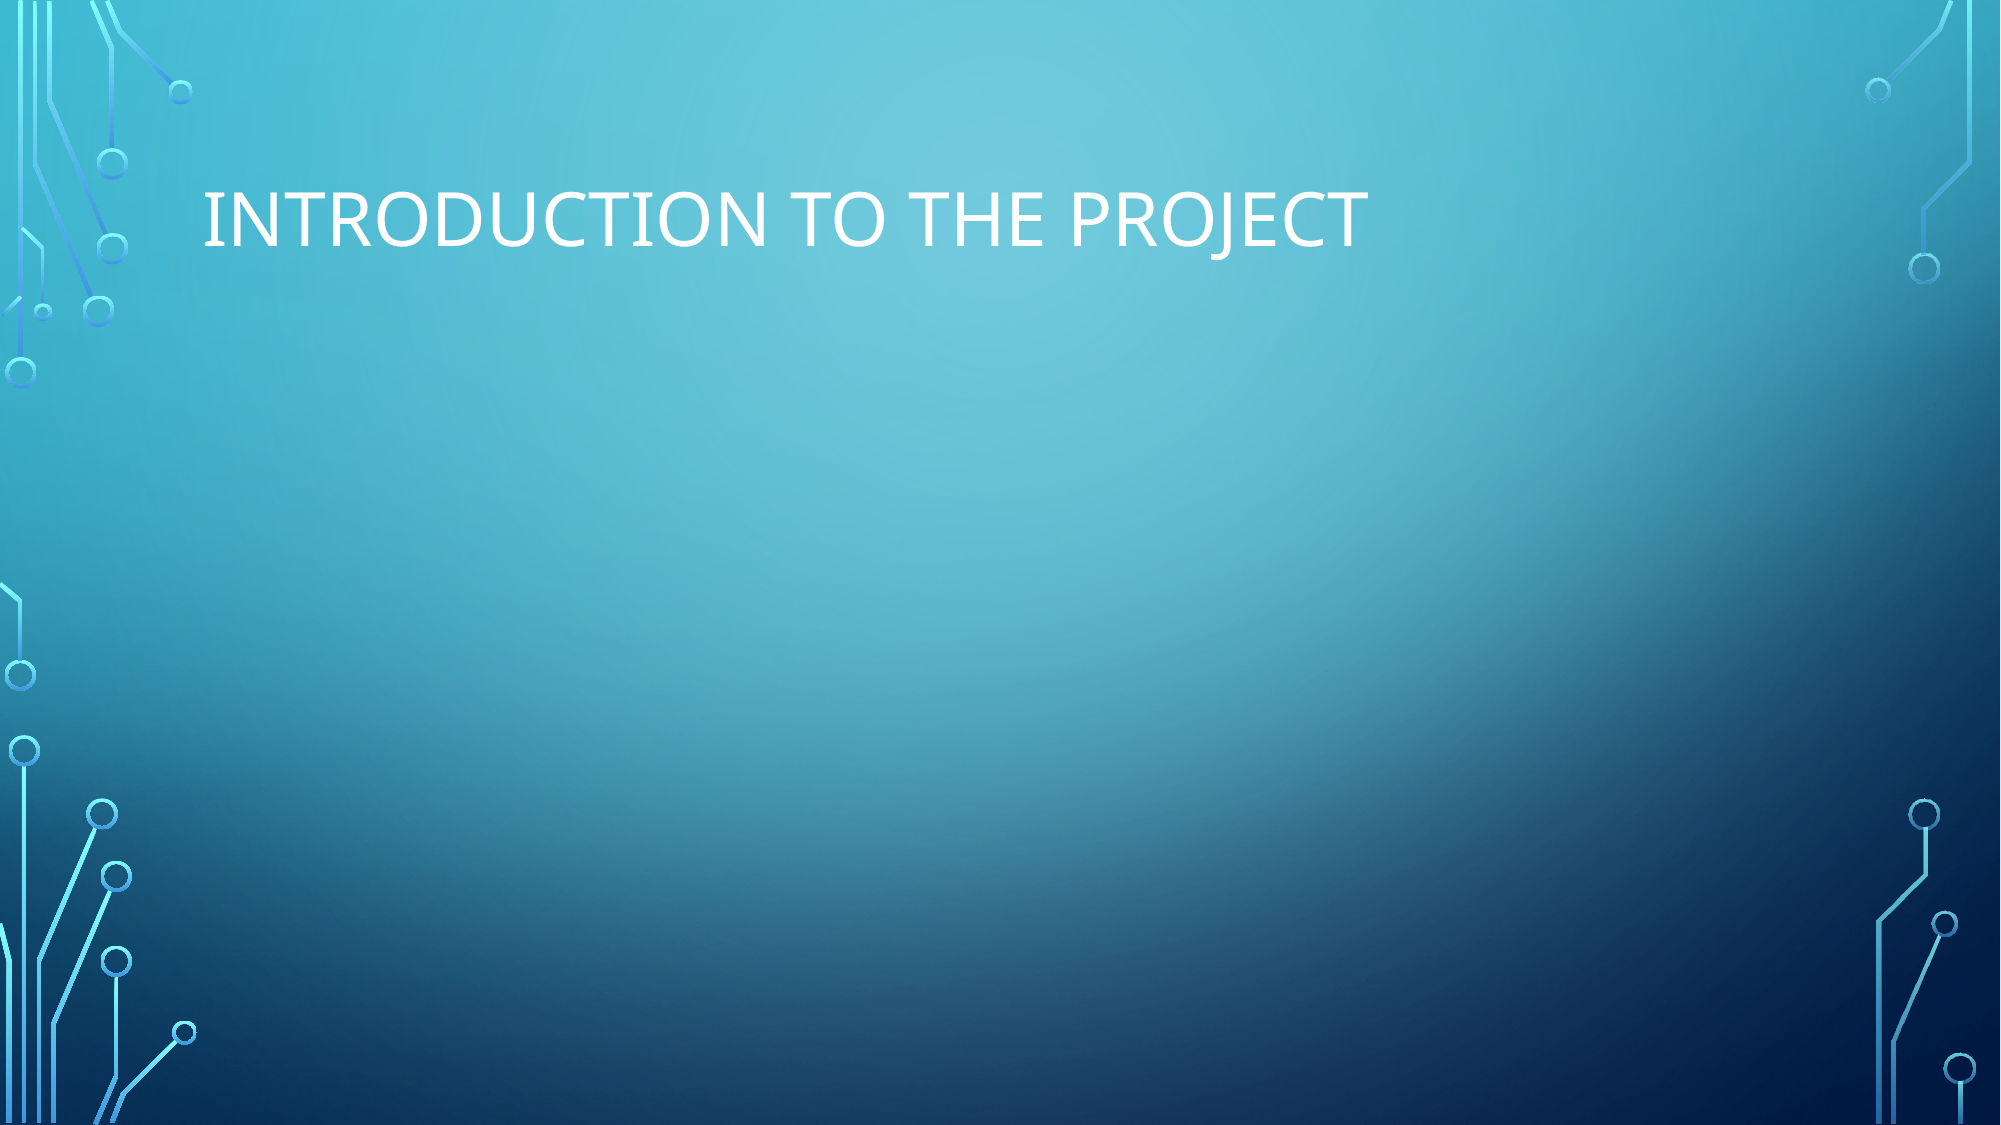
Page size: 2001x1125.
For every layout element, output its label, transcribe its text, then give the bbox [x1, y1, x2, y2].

title Introduction to the project [187, 101, 1813, 344]
